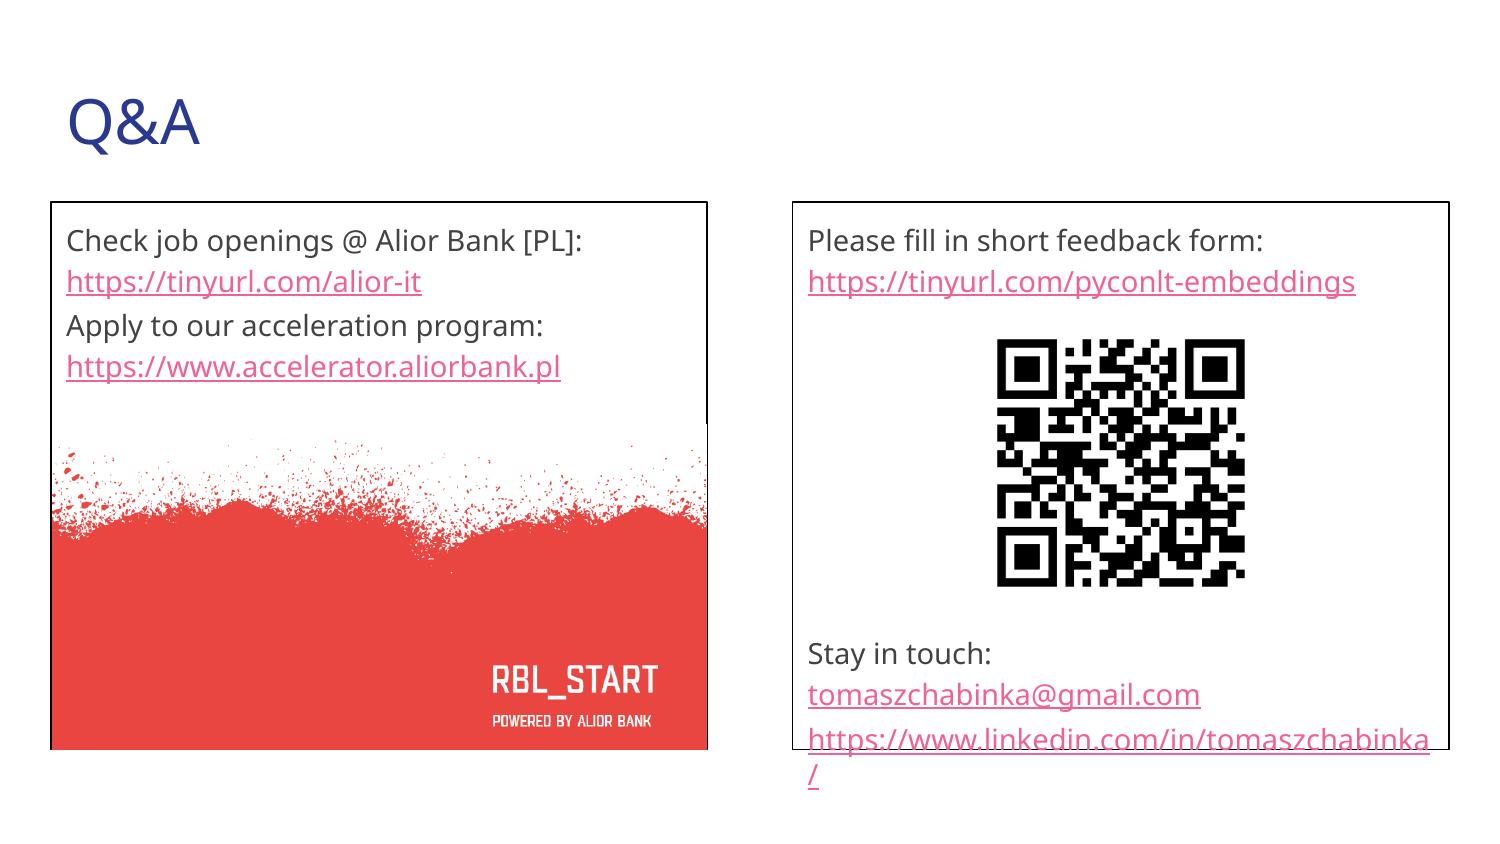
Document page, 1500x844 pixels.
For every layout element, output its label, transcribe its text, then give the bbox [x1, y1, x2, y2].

picture [960, 303, 1281, 624]
list Please fill in short feedback form: https://tinyurl.com/pyconlt-embeddings Stay in touch: tomaszchabinka@gmail.com https://www.linkedin.com/in/tomaszchabinka/ [792, 201, 1449, 750]
title Q&A [51, 67, 1449, 167]
picture [52, 424, 707, 750]
list Check job openings @ Alior Bank [PL]: https://tinyurl.com/alior-it Apply to our acceleration program: https://www.accelerator.aliorbank.pl [51, 201, 708, 424]
